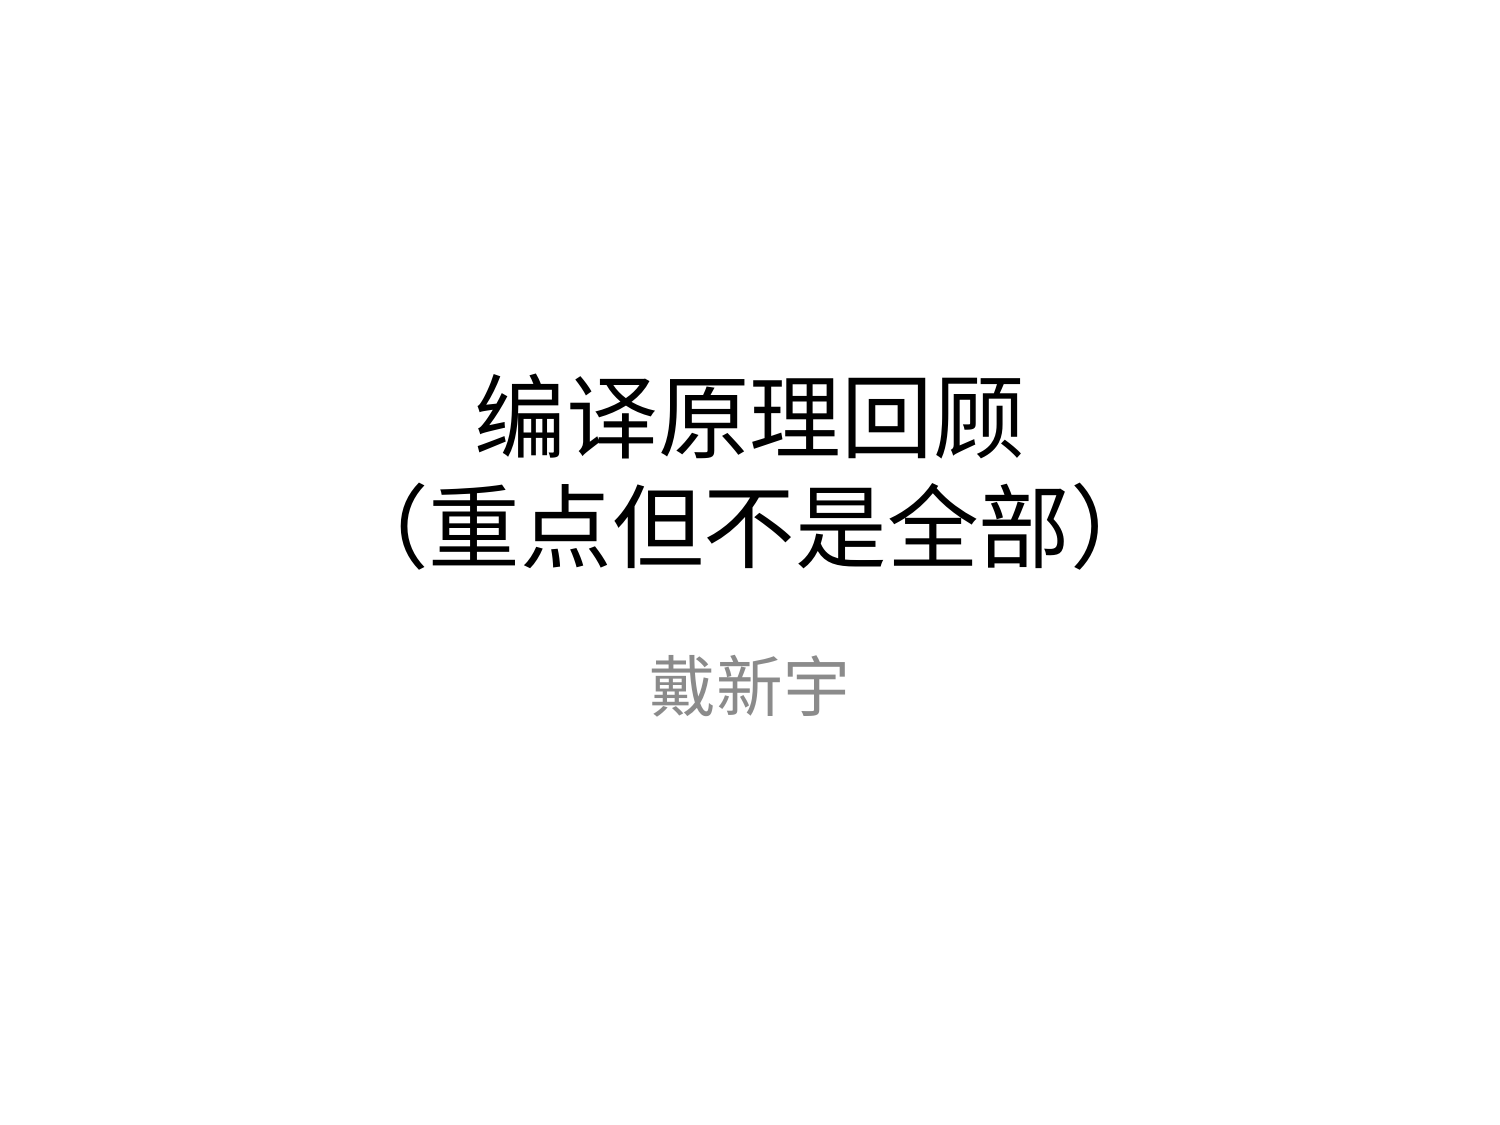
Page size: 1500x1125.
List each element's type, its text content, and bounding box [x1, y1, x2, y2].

title 编译原理回顾 （重点但不是全部） [112, 349, 1388, 591]
subtitle 戴新宇 [225, 637, 1275, 925]
